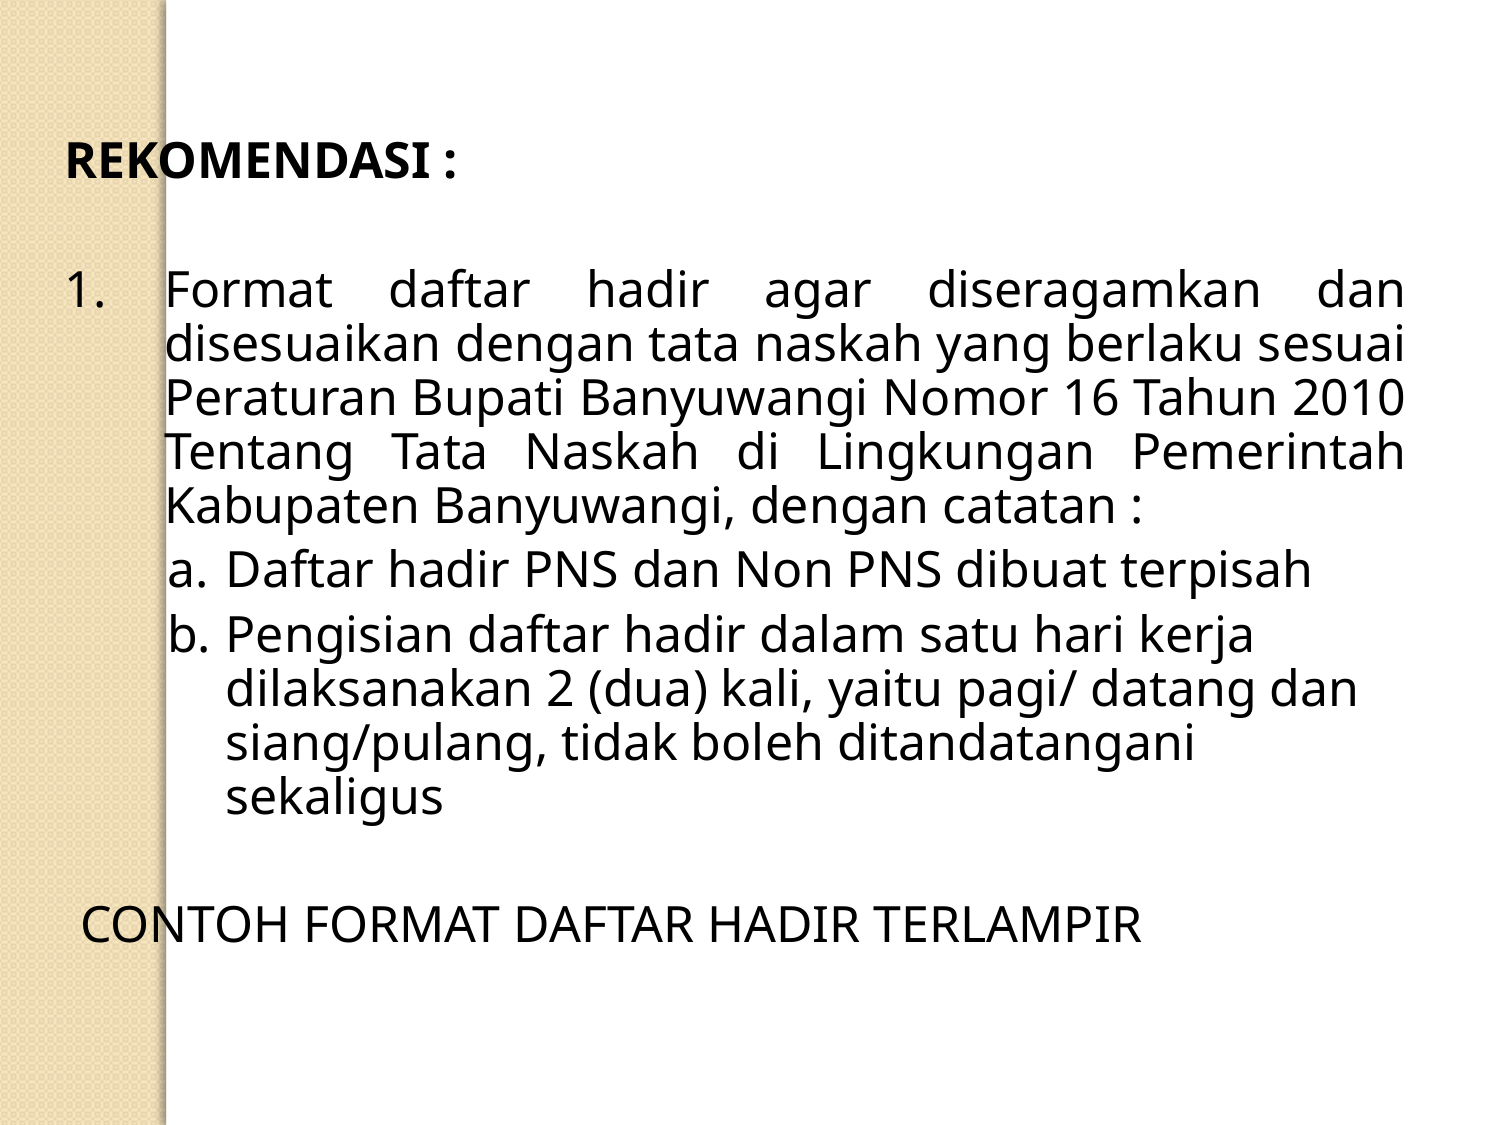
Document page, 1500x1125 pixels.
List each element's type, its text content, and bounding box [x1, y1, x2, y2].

text_box [72, 39, 1428, 81]
text_box REKOMENDASI : Format daftar hadir agar diseragamkan dan disesuaikan dengan tata naskah yang berlaku sesuai Peraturan Bupati Banyuwangi Nomor 16 Tahun 2010 Tentang Tata Naskah di Lingkungan Pemerintah Kabupaten Banyuwangi, dengan catatan : Daftar hadir PNS dan Non PNS dibuat terpisah Pengisian daftar hadir dalam satu hari kerja dilaksanakan 2 (dua) kali, yaitu pagi/ datang dan siang/pulang, tidak boleh ditandatangani sekaligus CONTOH FORMAT DAFTAR HADIR TERLAMPIR [49, 57, 1422, 1026]
